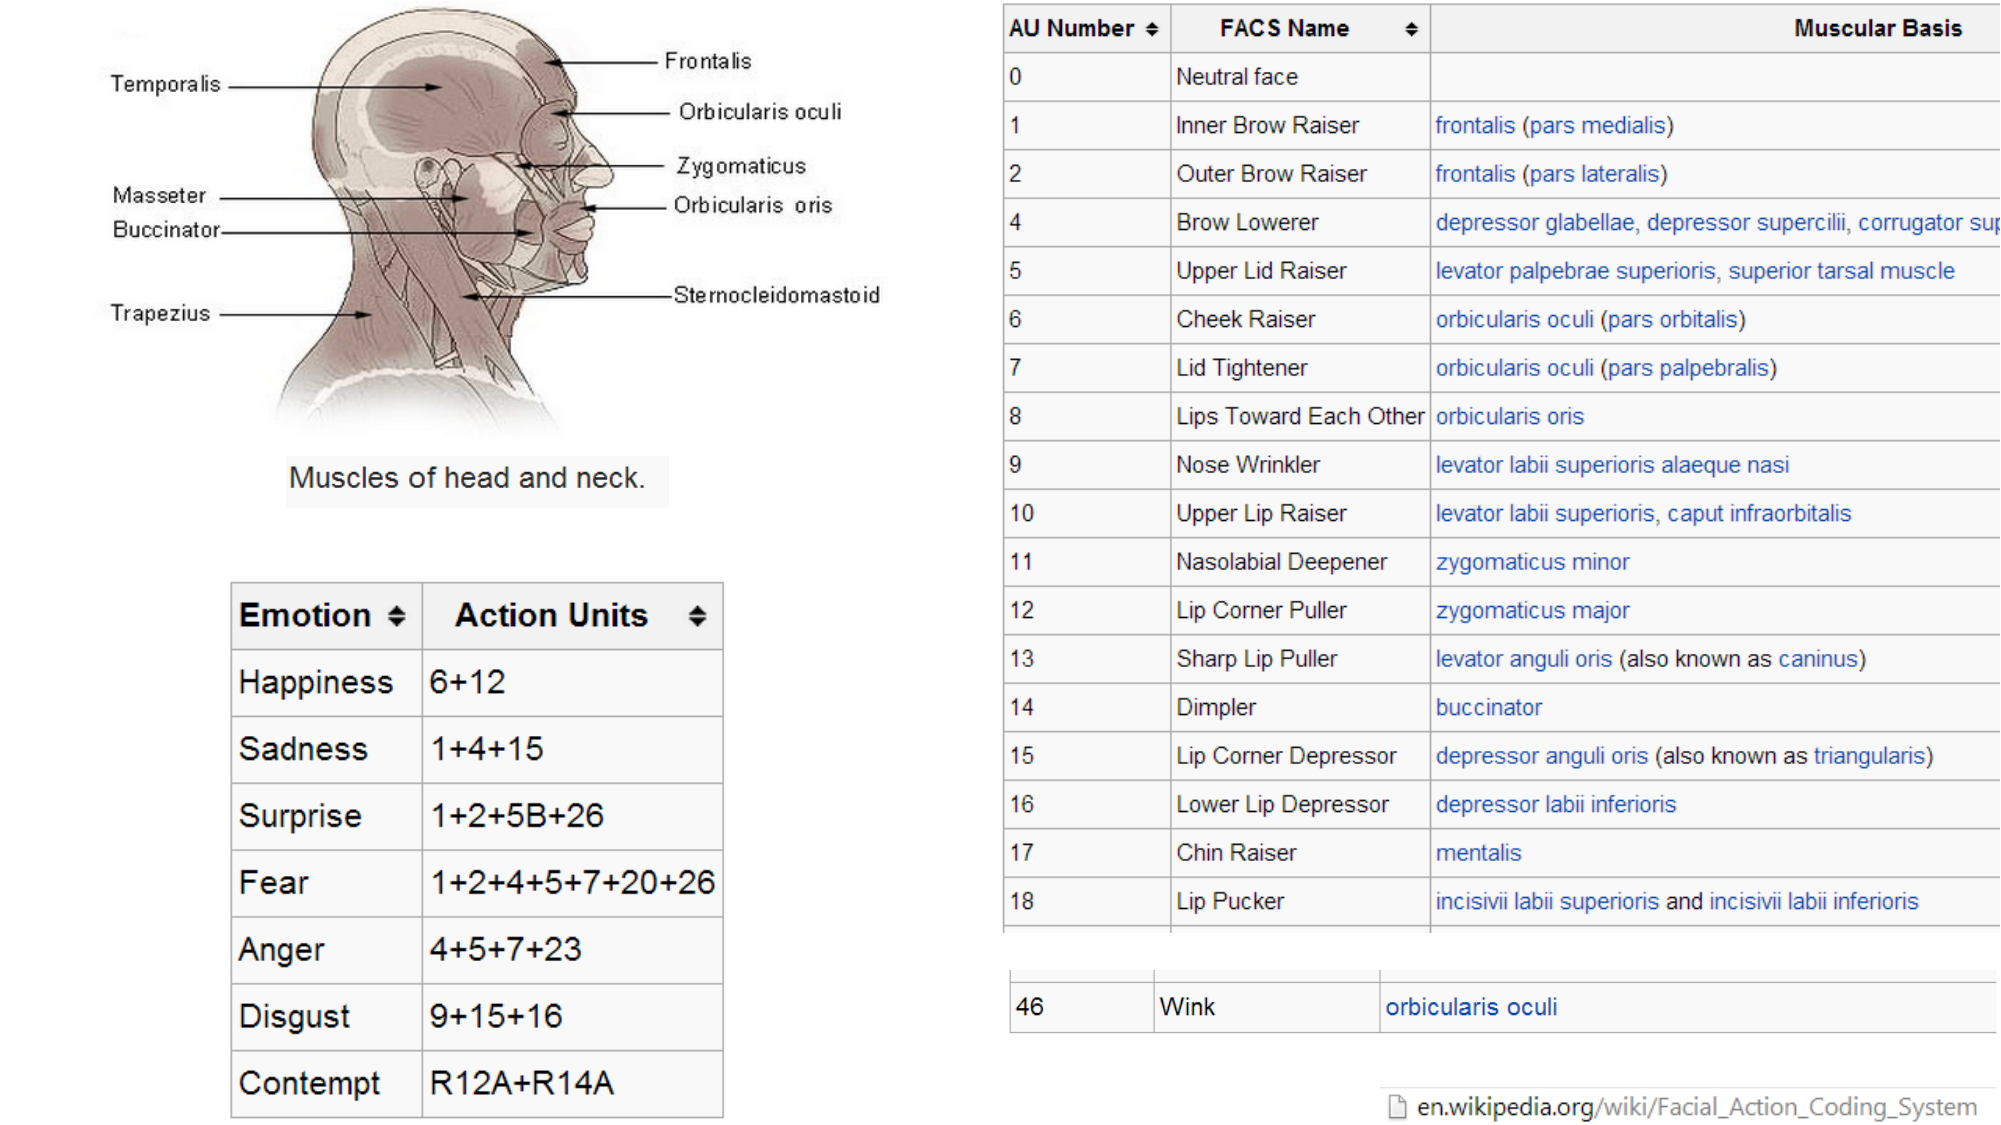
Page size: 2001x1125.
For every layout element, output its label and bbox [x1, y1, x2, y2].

picture [1005, 970, 1997, 1045]
picture [1380, 1087, 1997, 1125]
text_box [19, 0, 936, 508]
picture [226, 579, 729, 1125]
picture [1000, 0, 2000, 933]
